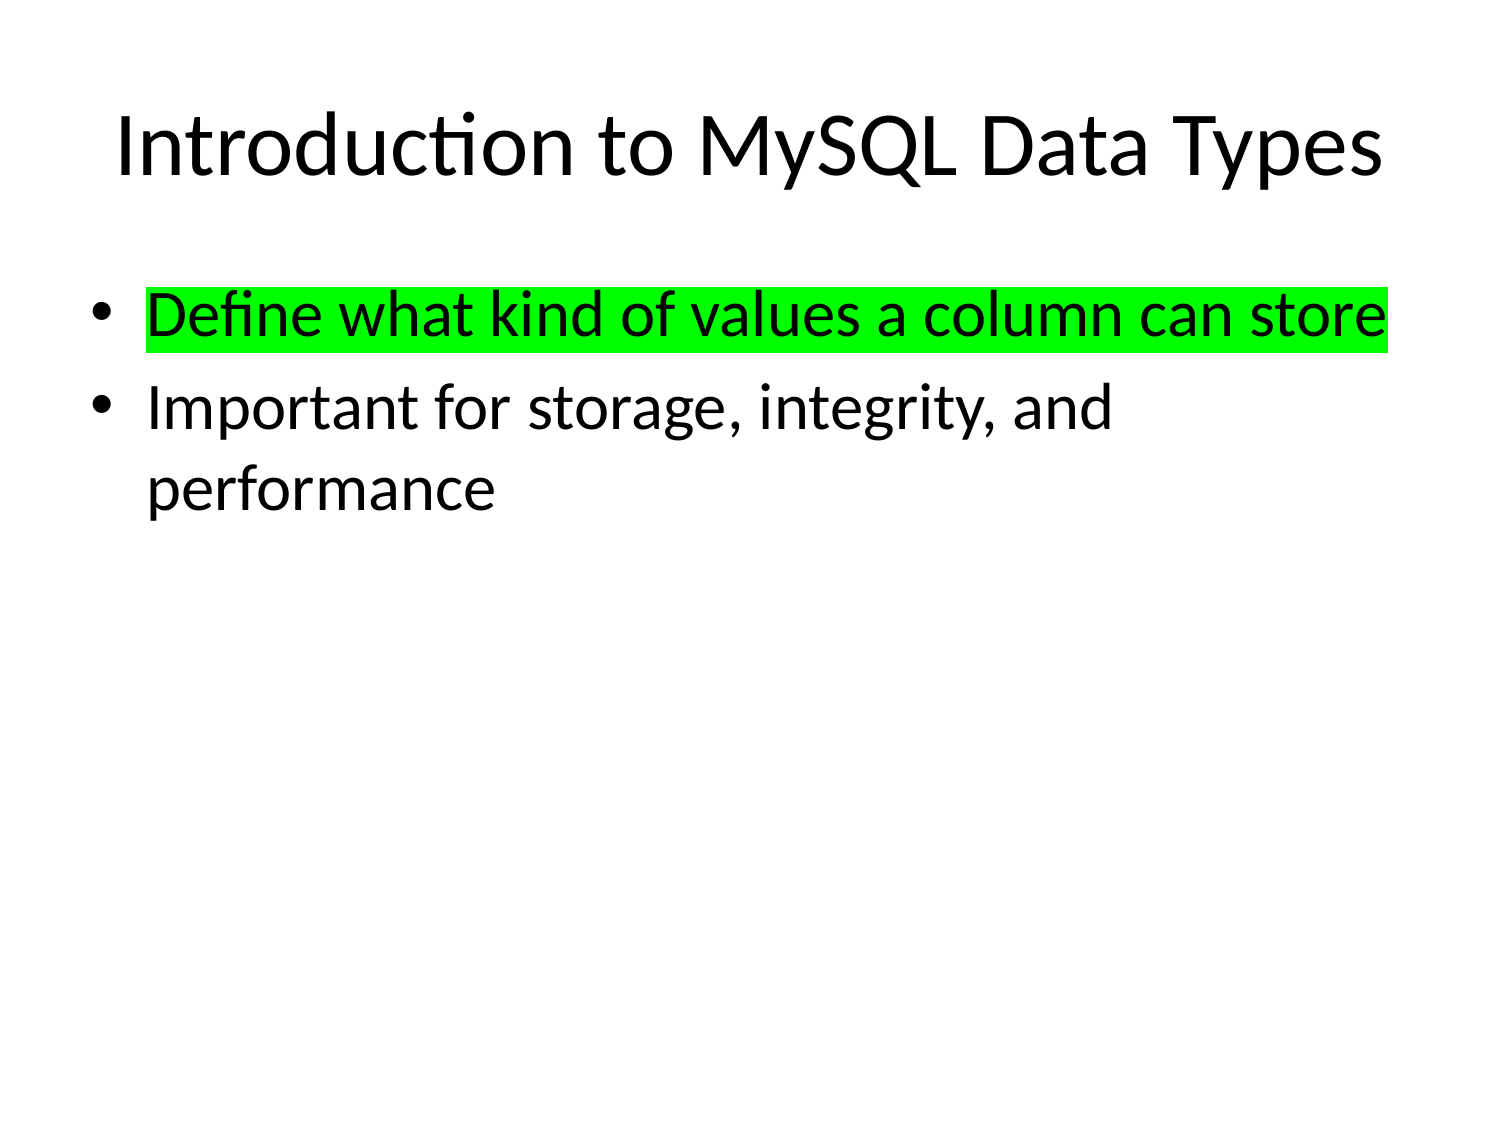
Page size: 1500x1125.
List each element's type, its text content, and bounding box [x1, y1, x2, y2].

list Define what kind of values a column can store Important for storage, integrity, and performance [75, 262, 1425, 1005]
title Introduction to MySQL Data Types [75, 45, 1425, 233]
